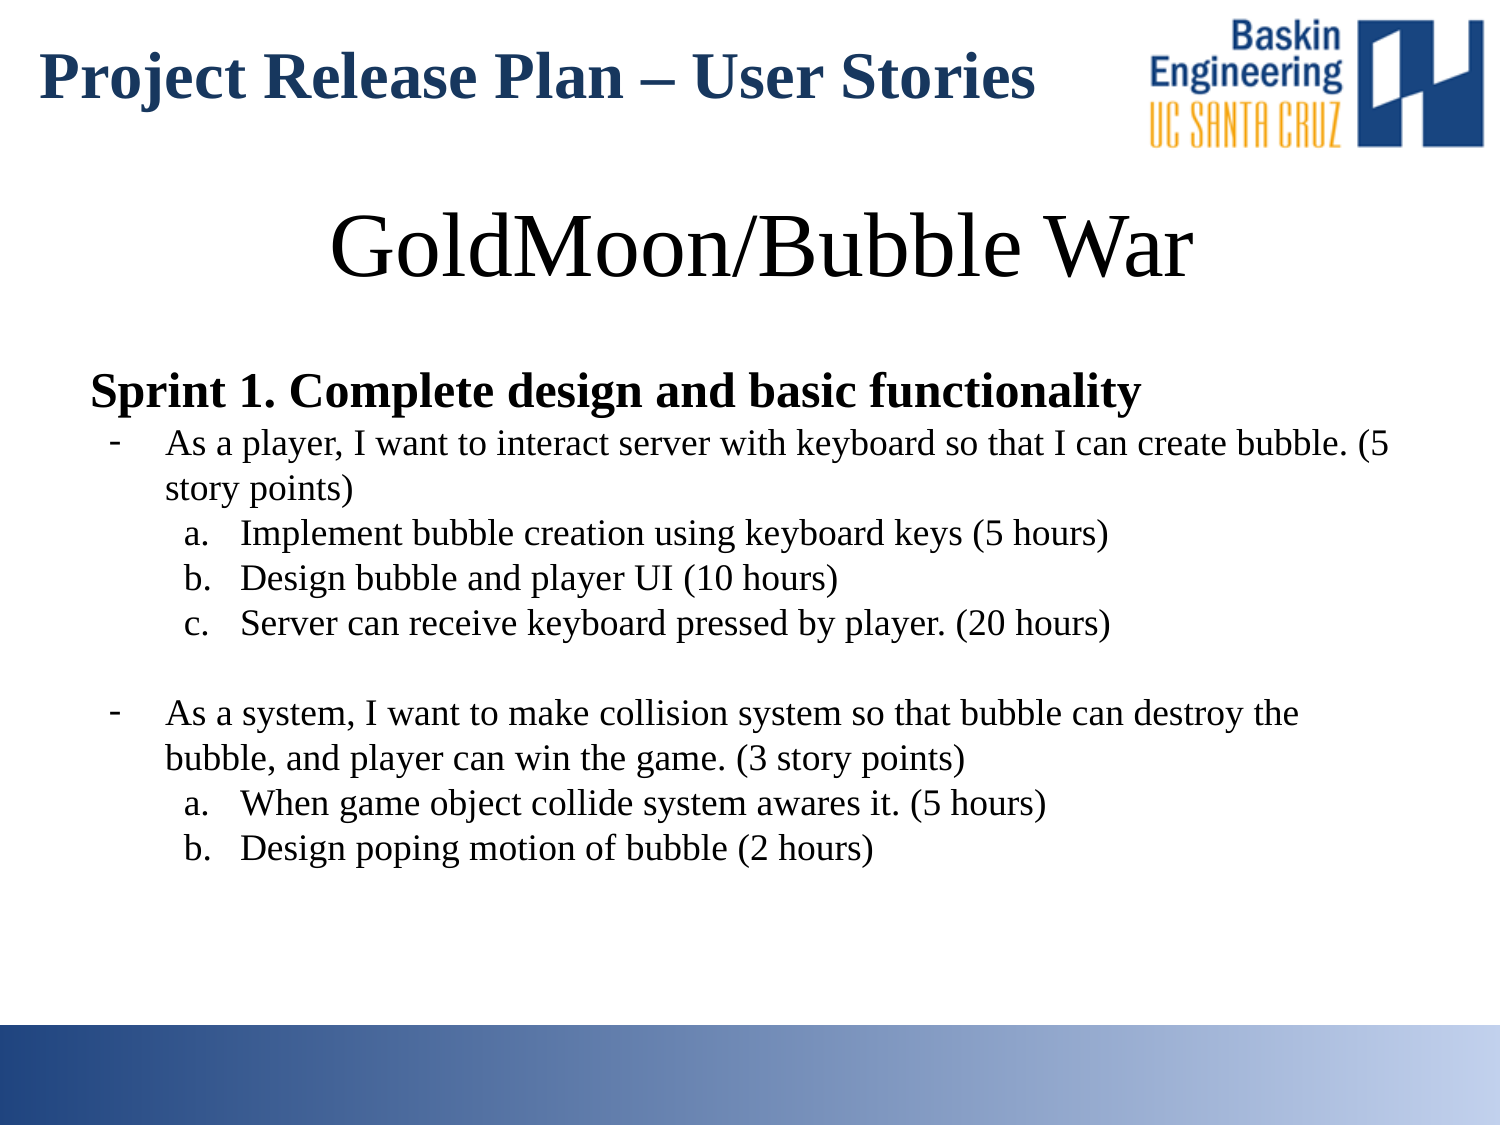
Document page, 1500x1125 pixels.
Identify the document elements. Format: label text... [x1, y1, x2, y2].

picture [1137, 11, 1500, 159]
text_box Project Release Plan – User Stories [24, 24, 1122, 121]
title GoldMoon/Bubble War [87, 145, 1438, 334]
list Sprint 1. Complete design and basic functionality As a player, I want to interact server with keyboard so that I can create bubble. (5 story points) Implement bubble creation using keyboard keys (5 hours) Design bubble and player UI (10 hours) Server can receive keyboard pressed by player. (20 hours) As a system, I want to make collision system so that bubble can destroy the bubble, and player can win the game. (3 story points) When game object collide system awares it. (5 hours) Design poping motion of bubble (2 hours) [75, 350, 1425, 1005]
text_box [0, 1025, 1500, 1125]
